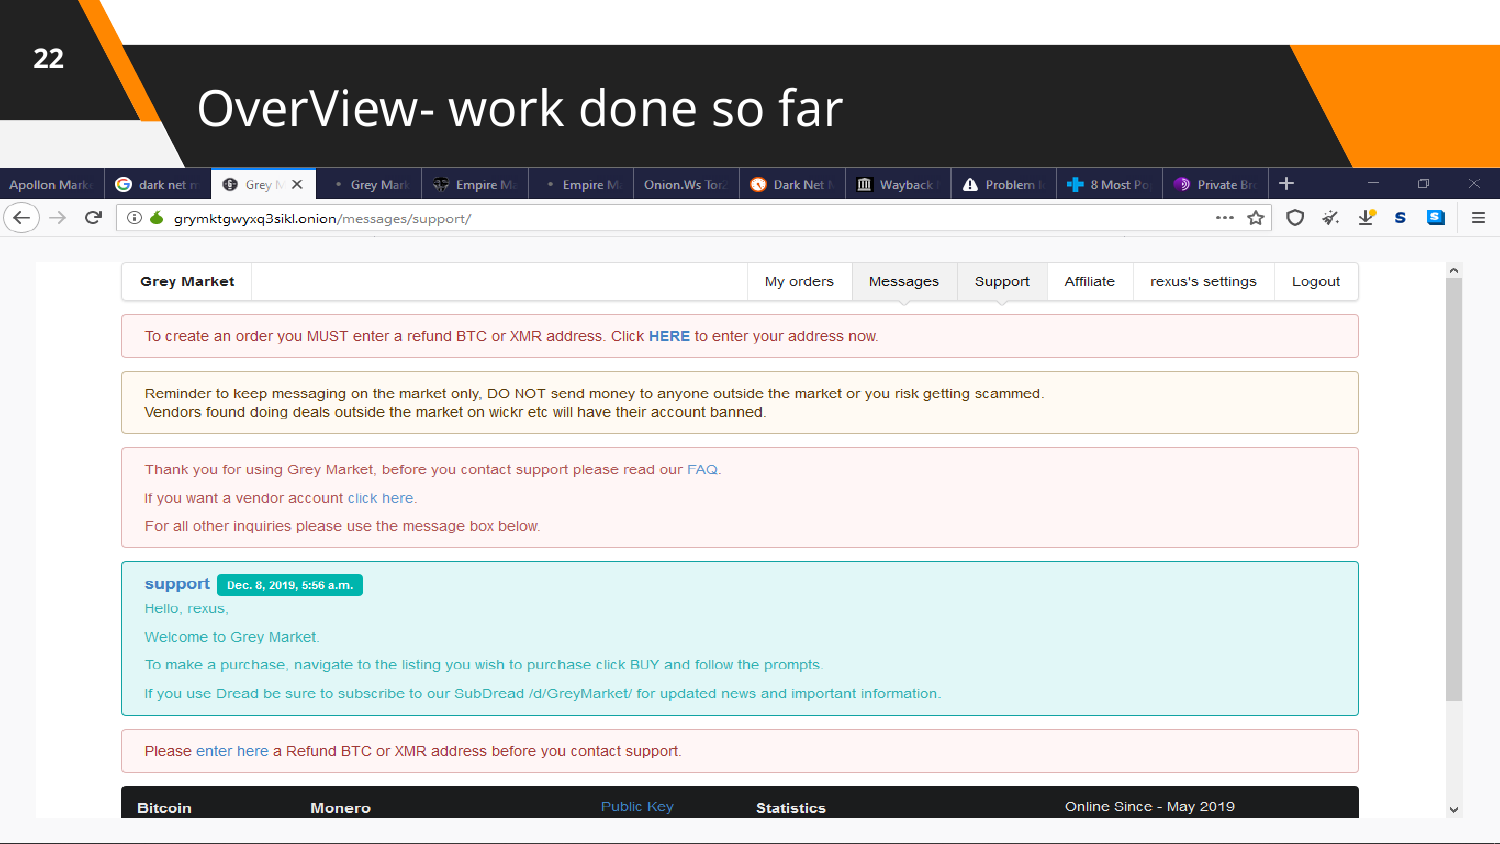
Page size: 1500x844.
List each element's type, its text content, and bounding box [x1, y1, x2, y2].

picture [0, 167, 1500, 844]
title OverView- work done so far [181, 45, 1285, 166]
slide_number 22 [0, 0, 98, 121]
